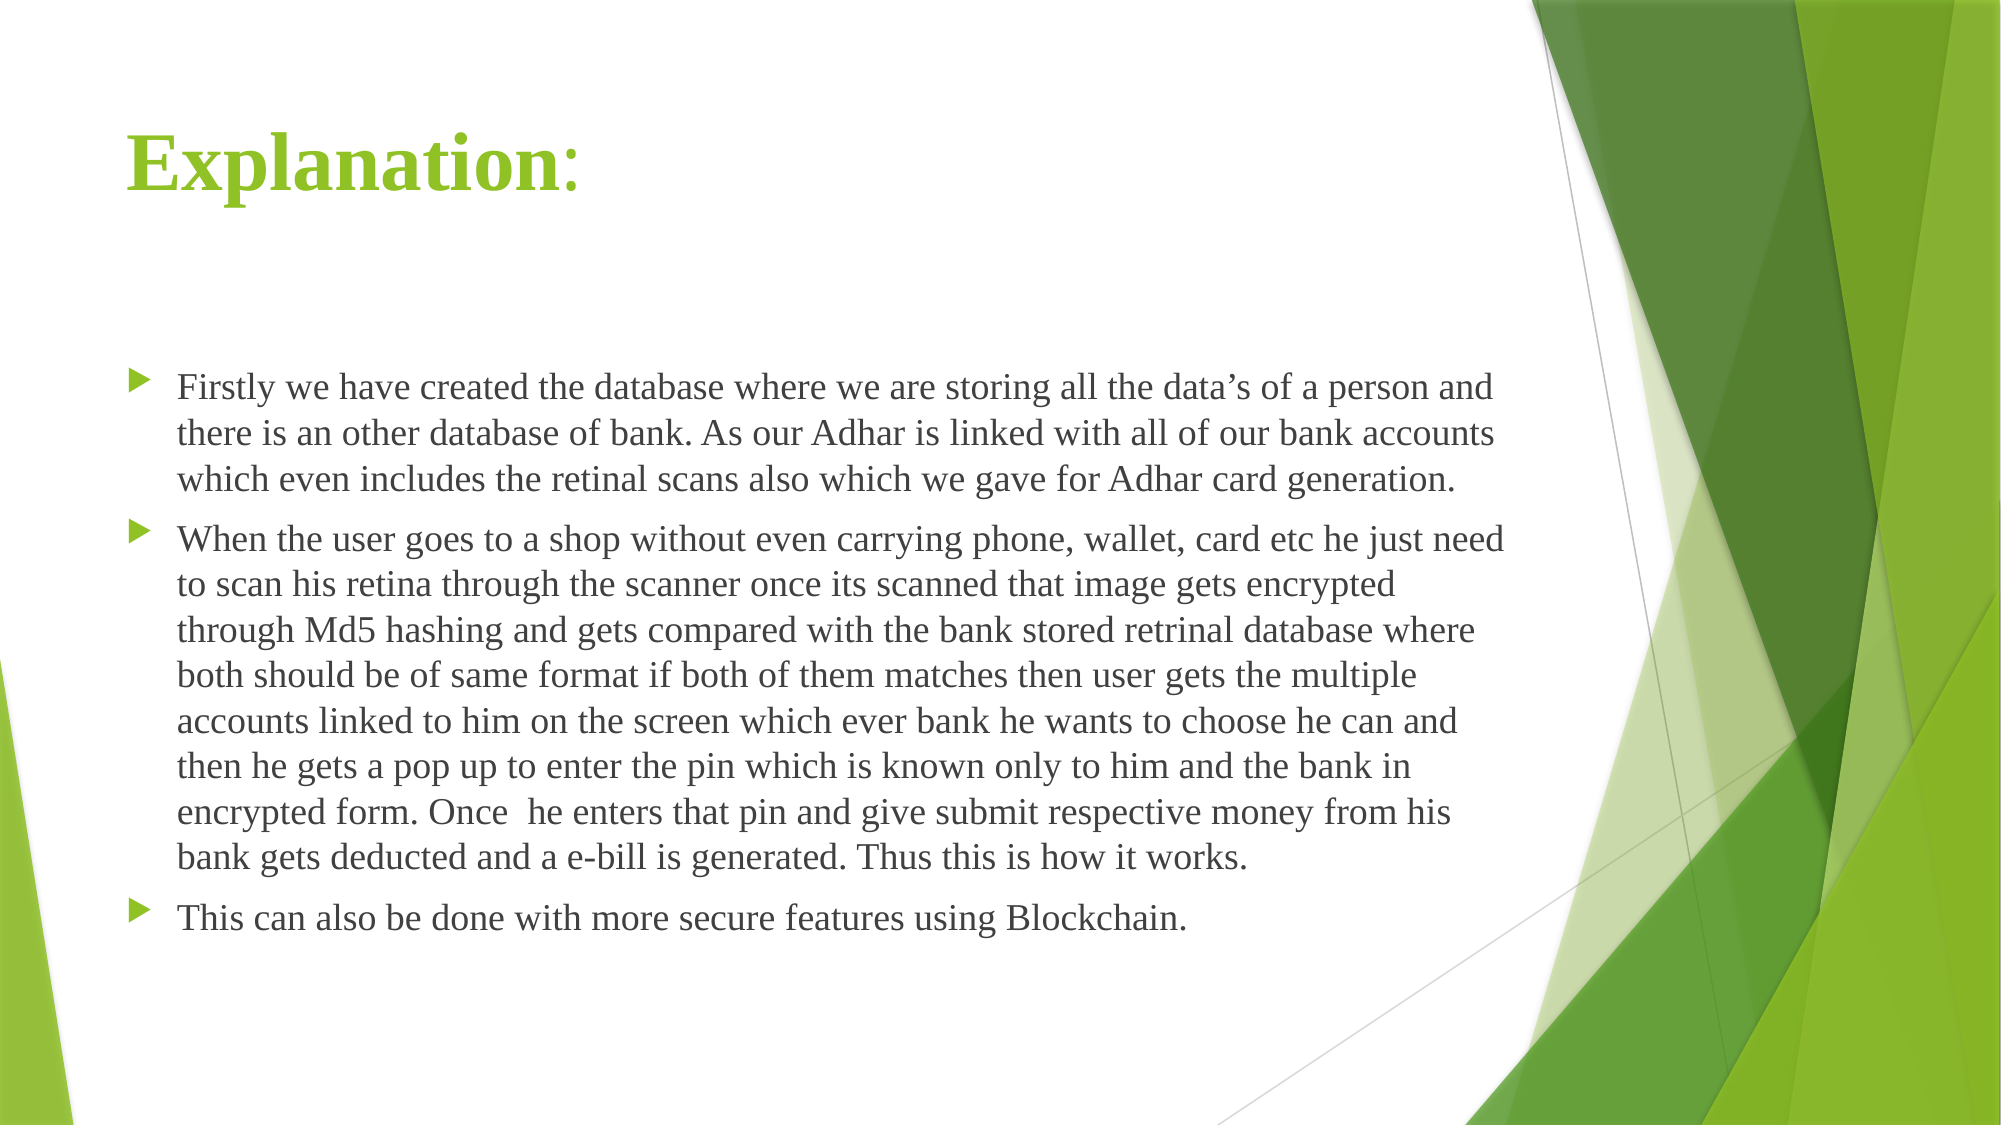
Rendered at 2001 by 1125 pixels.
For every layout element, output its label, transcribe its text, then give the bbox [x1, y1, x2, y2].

list Firstly we have created the database where we are storing all the data’s of a person and there is an other database of bank. As our Adhar is linked with all of our bank accounts which even includes the retinal scans also which we gave for Adhar card generation. When the user goes to a shop without even carrying phone, wallet, card etc he just need to scan his retina through the scanner once its scanned that image gets encrypted through Md5 hashing and gets compared with the bank stored retrinal database where both should be of same format if both of them matches then user gets the multiple accounts linked to him on the screen which ever bank he wants to choose he can and then he gets a pop up to enter the pin which is known only to him and the bank in encrypted form. Once he enters that pin and give submit respective money from his bank gets deducted and a e-bill is generated. Thus this is how it works. This can also be done with more secure features using Blockchain. [111, 354, 1522, 992]
title Explanation: [111, 99, 1522, 317]
